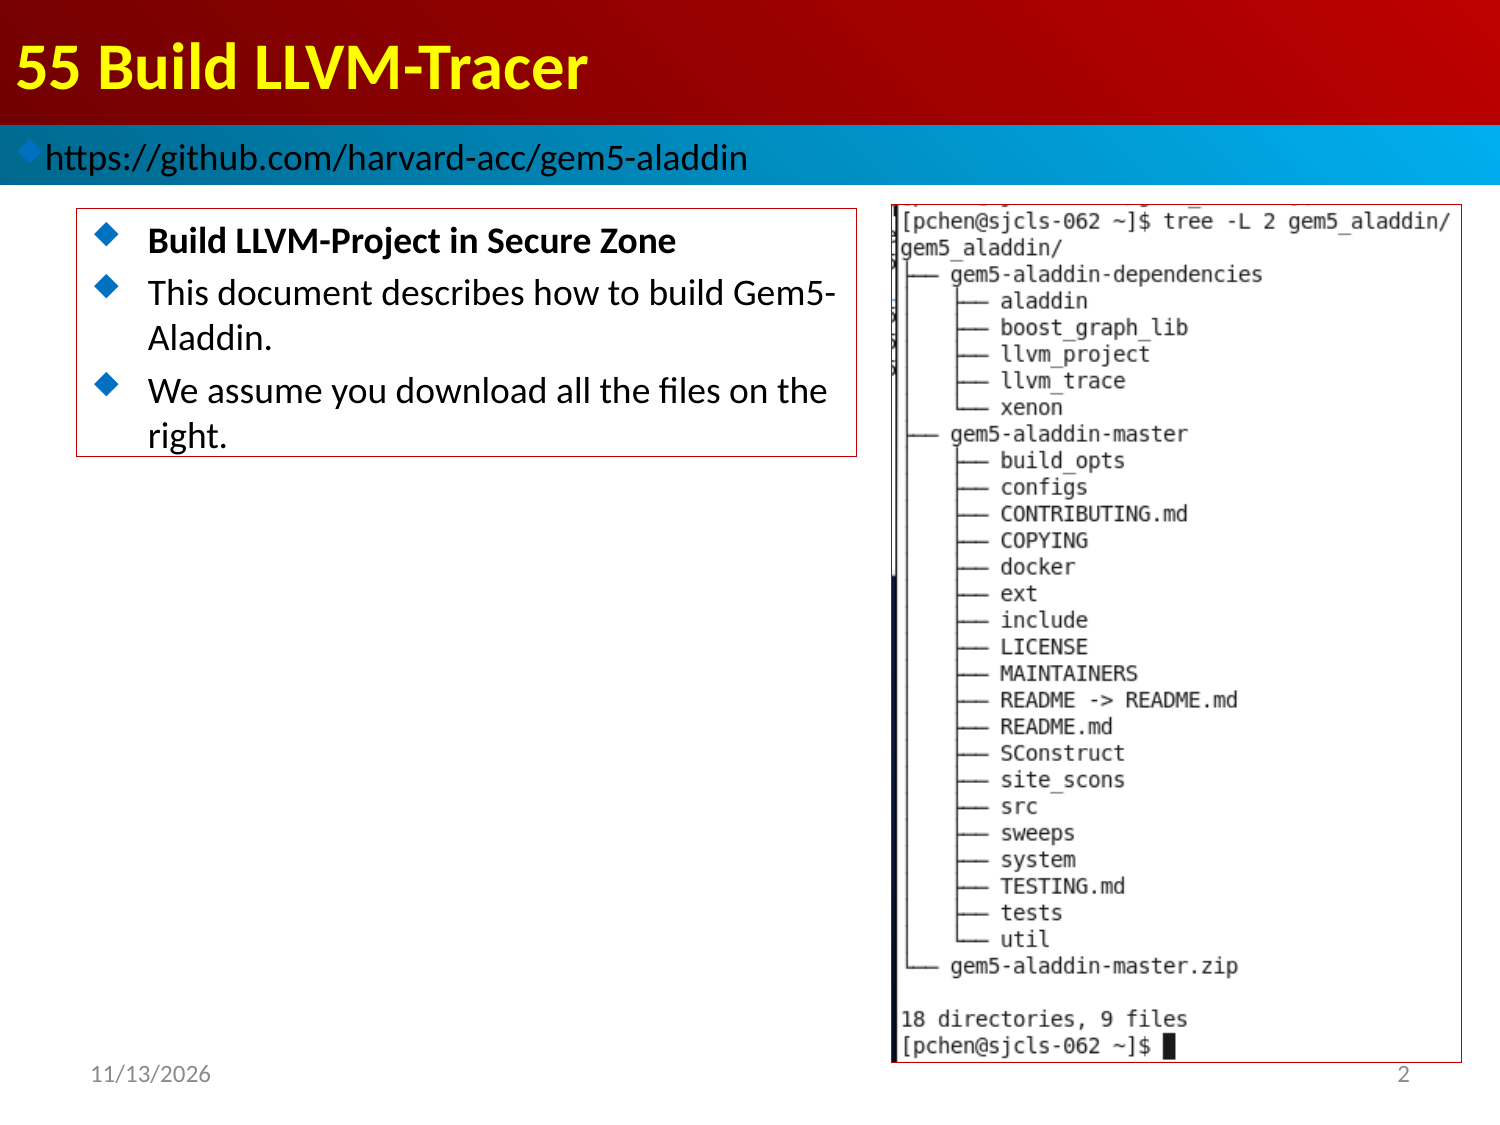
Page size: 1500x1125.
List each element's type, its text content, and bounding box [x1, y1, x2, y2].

picture [891, 204, 1463, 1063]
text_box https://github.com/harvard-acc/gem5-aladdin [0, 125, 1500, 185]
subtitle Build LLVM-Project in Secure Zone This document describes how to build Gem5-Aladdin. We assume you download all the files on the right. [76, 208, 857, 457]
slide_number 2 [1074, 1072, 1425, 1103]
title 55 Build LLVM-Tracer [0, 0, 1500, 125]
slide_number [75, 1042, 425, 1103]
